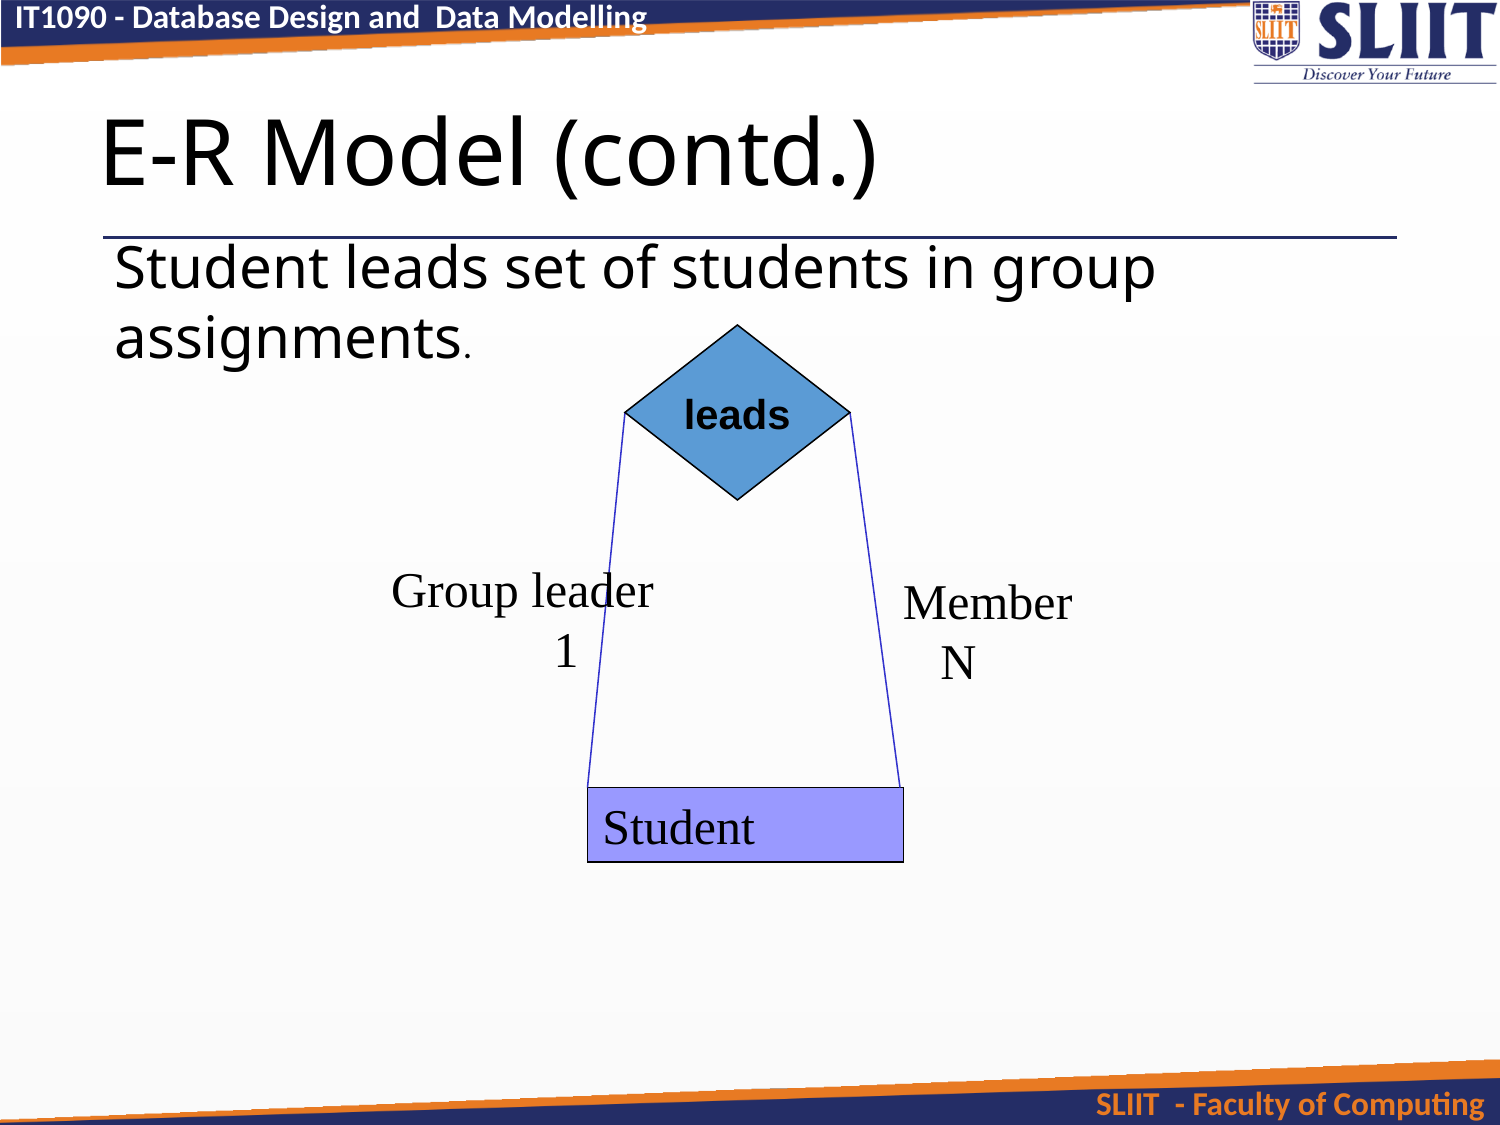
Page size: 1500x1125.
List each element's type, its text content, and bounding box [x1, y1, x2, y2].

text_box Member N [888, 562, 1088, 698]
picture [0, 1050, 1500, 1125]
text_box leads [624, 378, 850, 500]
picture [1250, 0, 1500, 84]
text_box Group leader 1 [376, 549, 669, 685]
picture [2, 2, 1249, 75]
title E-R Model (contd.) [83, 50, 1130, 263]
text_box Student [587, 787, 904, 863]
text_box Student leads set of students in group assignments. [100, 222, 1426, 378]
